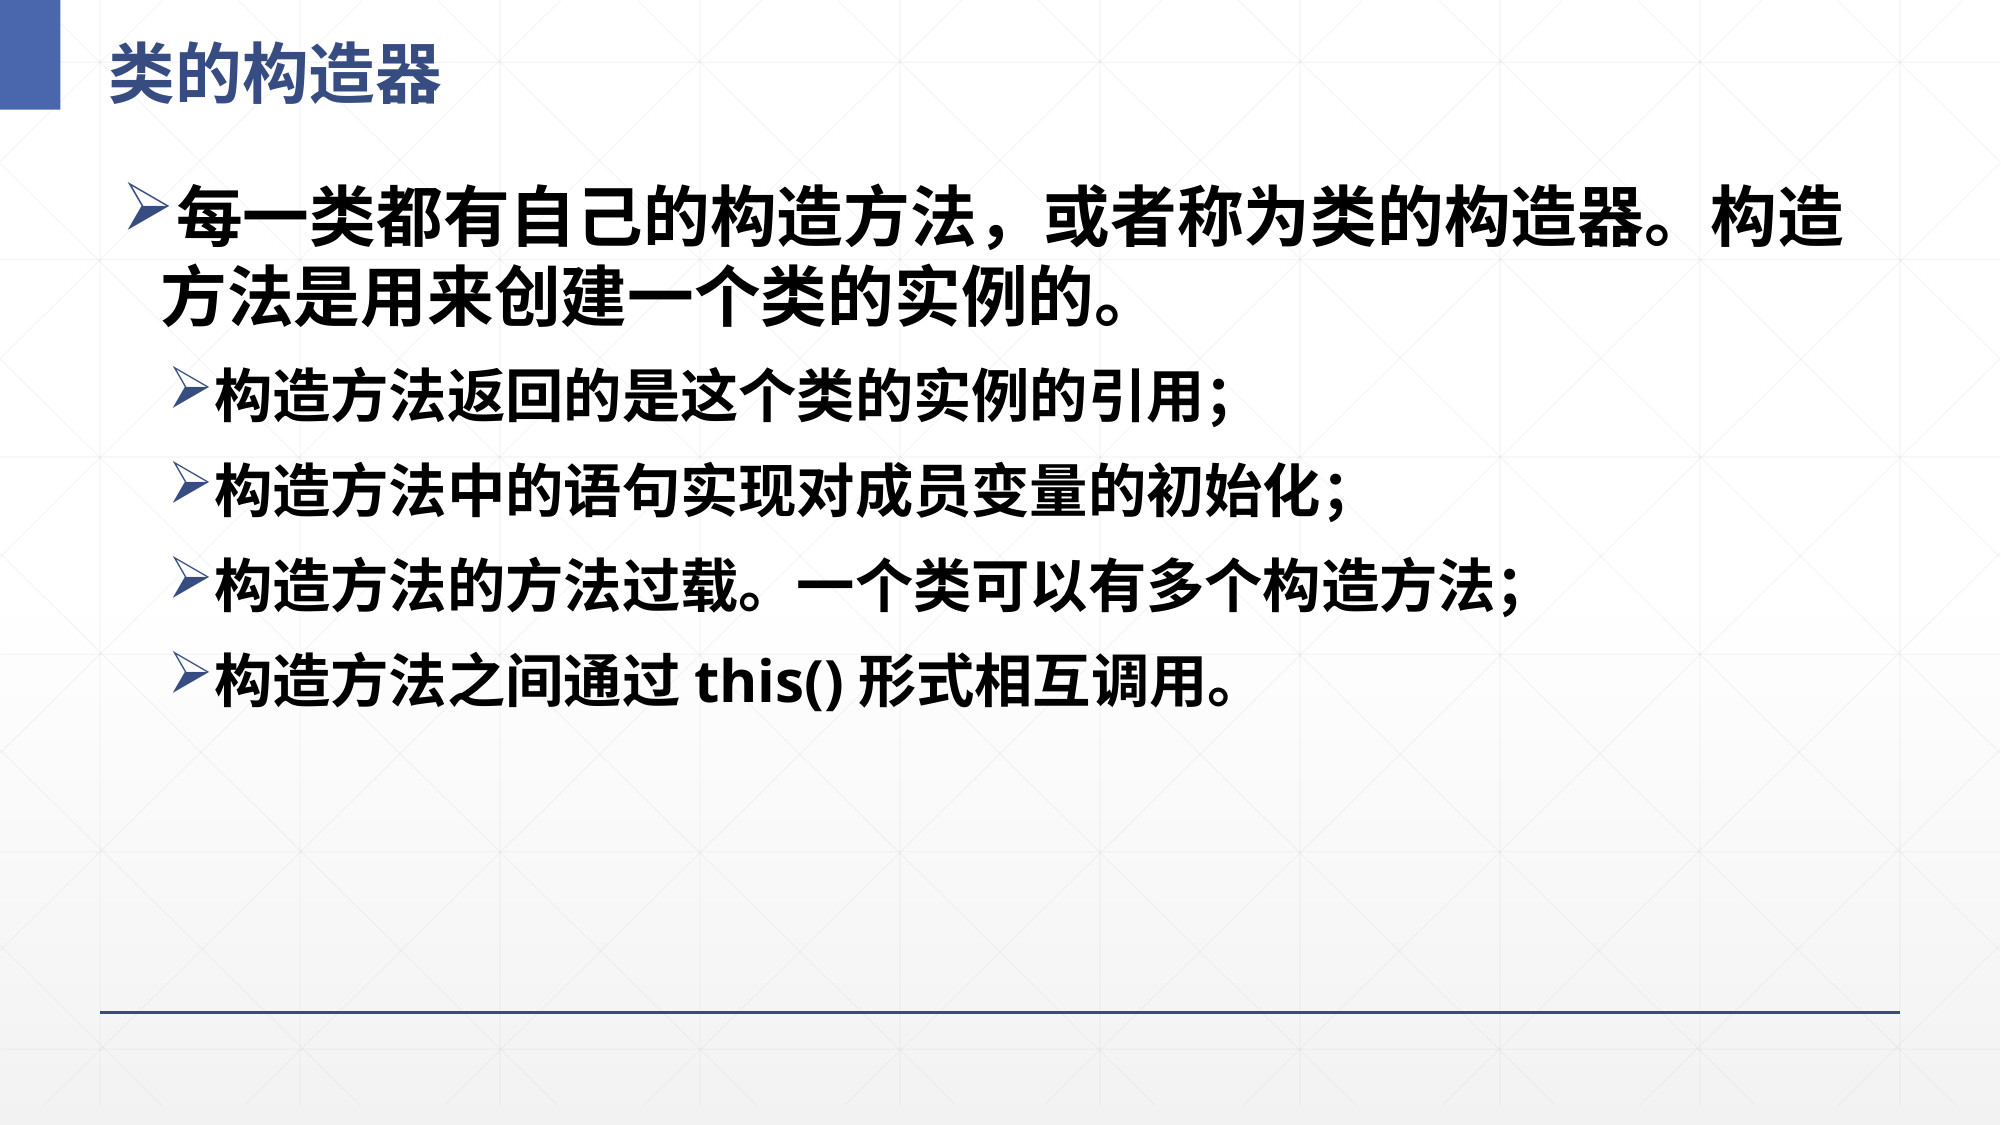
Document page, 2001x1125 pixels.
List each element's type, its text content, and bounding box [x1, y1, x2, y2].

title 类的构造器 [93, 0, 948, 110]
list 每一类都有自己的构造方法，或者称为类的构造器。构造方法是用来创建一个类的实例的。 构造方法返回的是这个类的实例的引用； 构造方法中的语句实现对成员变量的初始化； 构造方法的方法过载。一个类可以有多个构造方法； 构造方法之间通过this()形式相互调用。 [108, 167, 1870, 996]
